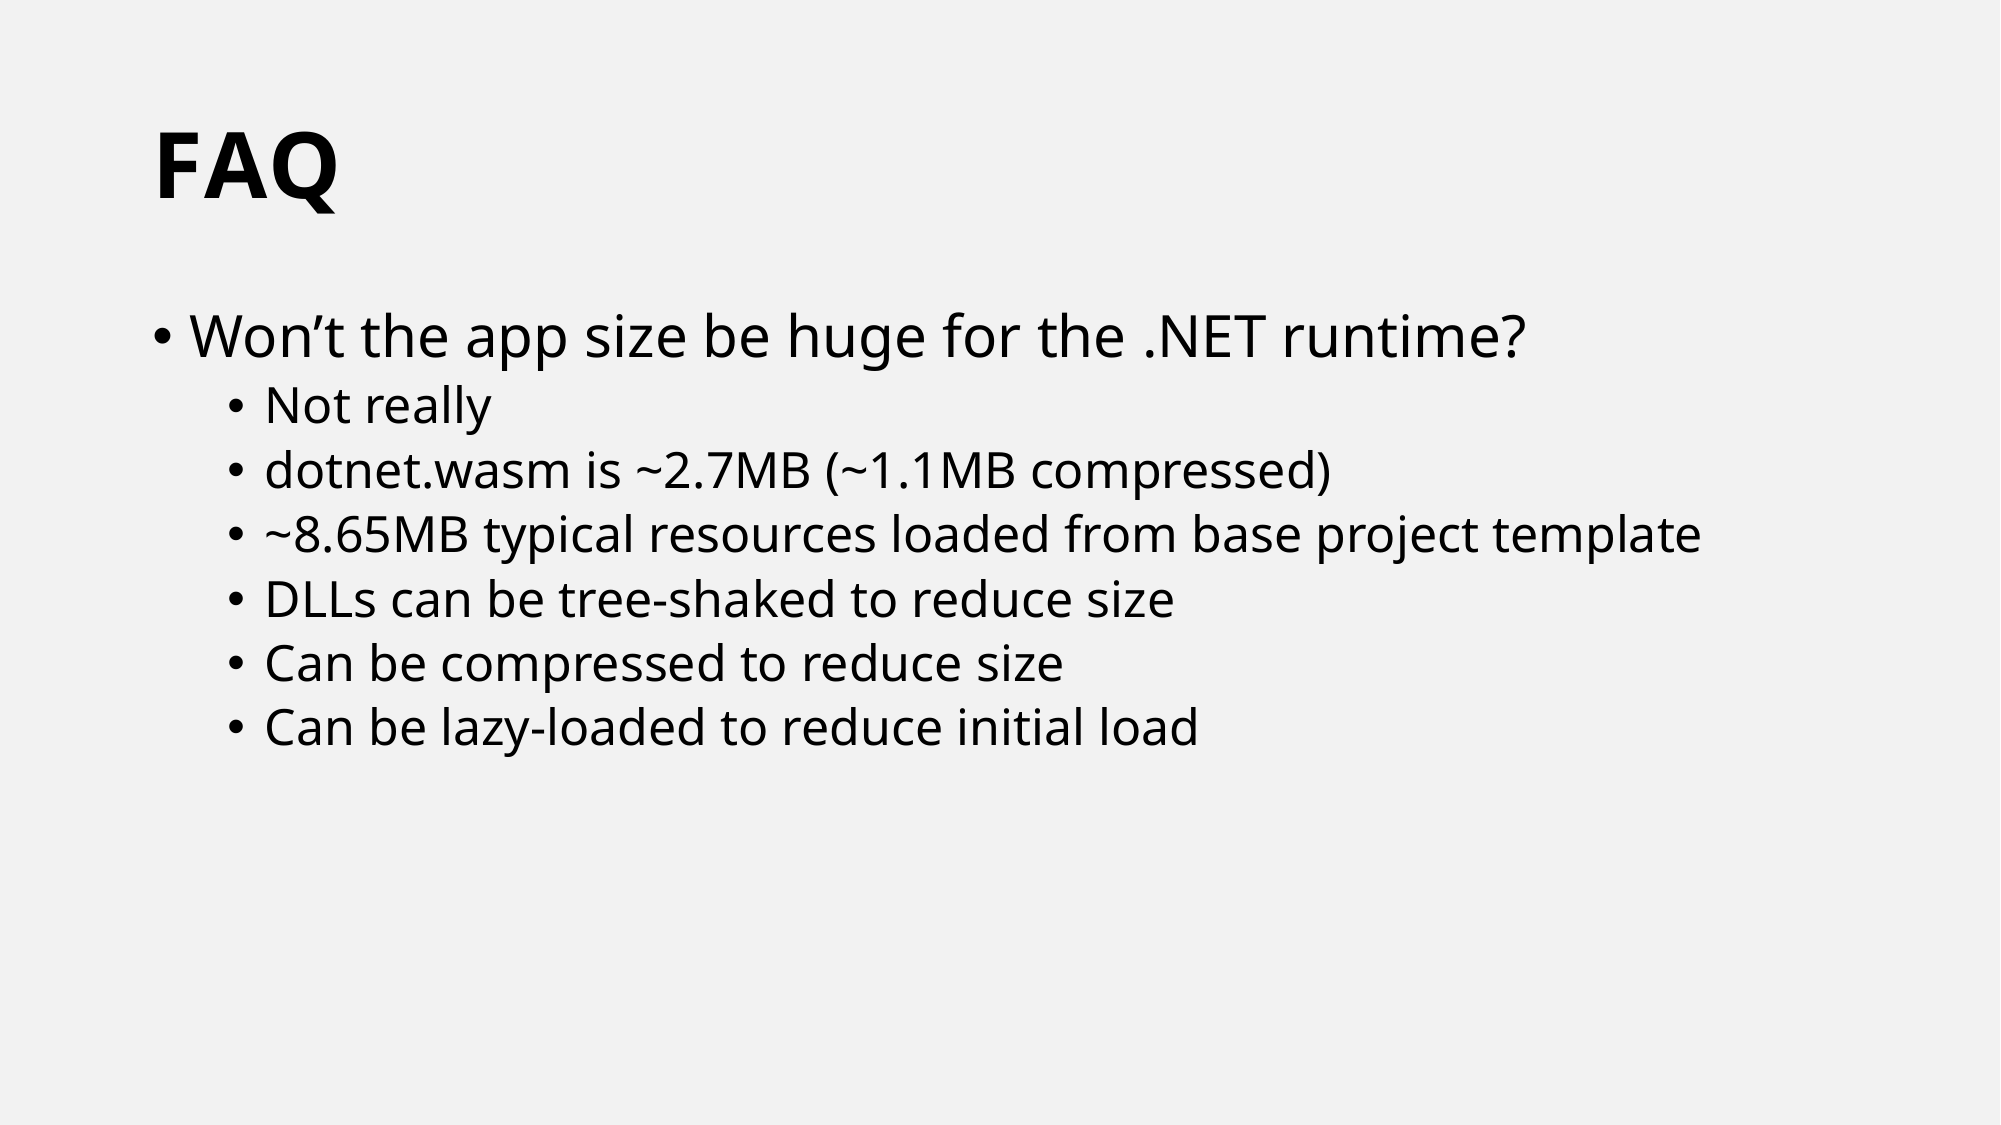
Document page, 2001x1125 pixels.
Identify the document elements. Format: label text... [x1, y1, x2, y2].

title FAQ [137, 59, 1863, 278]
list Won’t the app size be huge for the .NET runtime? Not really dotnet.wasm is ~2.7MB (~1.1MB compressed) ~8.65MB typical resources loaded from base project template DLLs can be tree-shaked to reduce size Can be compressed to reduce size Can be lazy-loaded to reduce initial load [137, 299, 1863, 1014]
